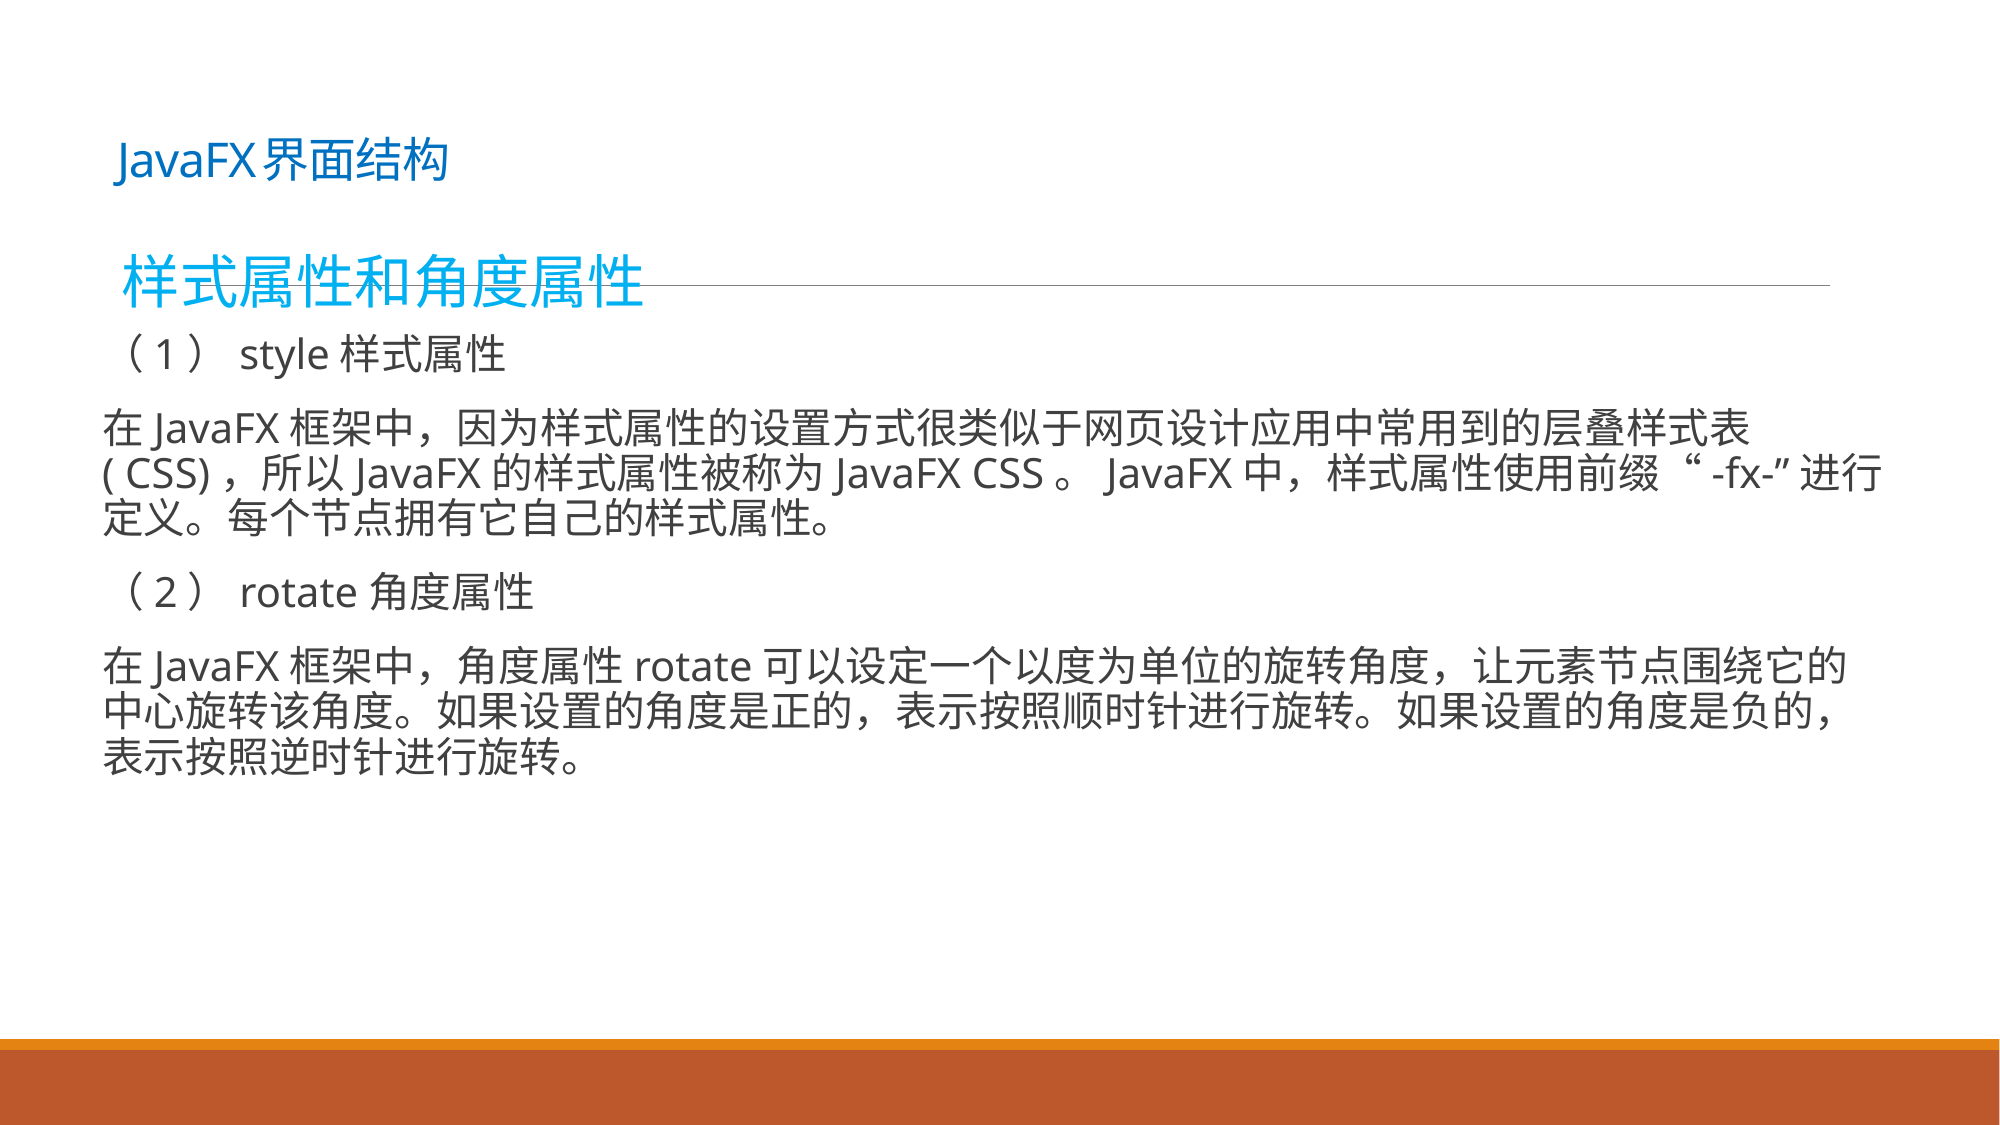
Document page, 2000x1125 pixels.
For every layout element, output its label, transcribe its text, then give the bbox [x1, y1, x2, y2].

text_box 样式属性和角度属性 [101, 194, 1851, 326]
title JavaFX界面结构 [101, 30, 1850, 194]
list （1）style样式属性 在JavaFX框架中，因为样式属性的设置方式很类似于网页设计应用中常用到的层叠样式表( CSS)，所以JavaFX的样式属性被称为JavaFX CSS。JavaFX中，样式属性使用前缀“-fx-”进行定义。每个节点拥有它自己的样式属性。 （2）rotate角度属性 在JavaFX框架中，角度属性rotate可以设定一个以度为单位的旋转角度，让元素节点围绕它的中心旋转该角度。如果设置的角度是正的，表示按照顺时针进行旋转。如果设置的角度是负的，表示按照逆时针进行旋转。 [101, 325, 1886, 1094]
